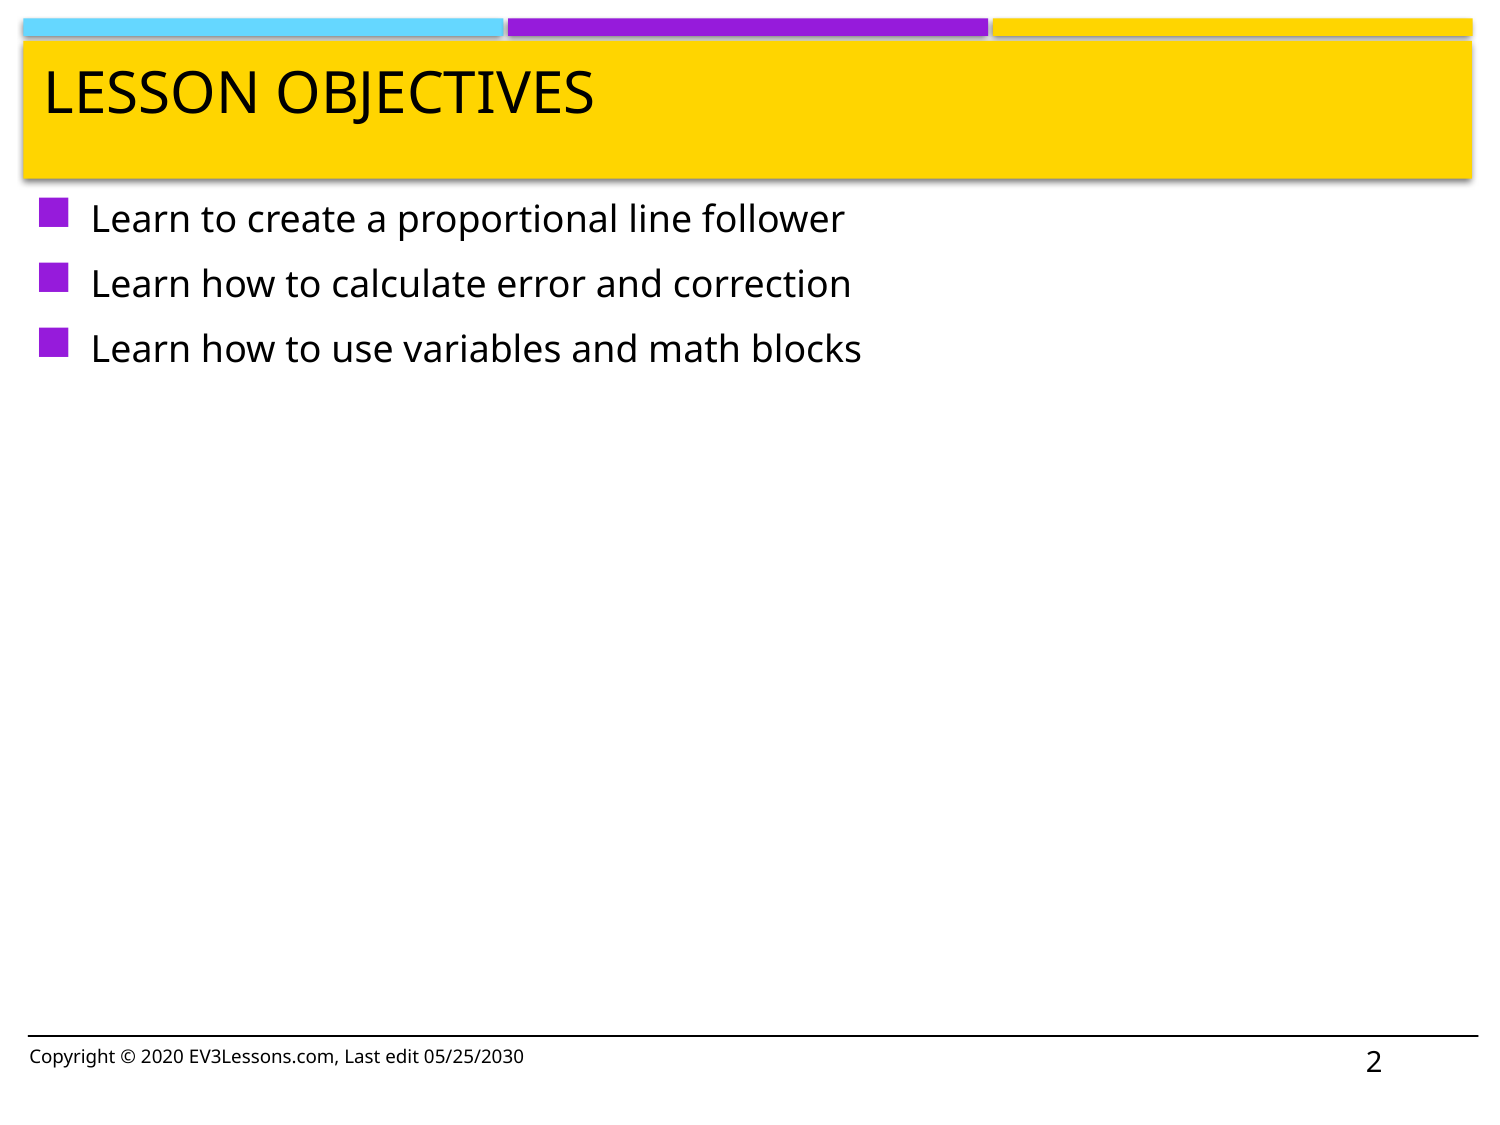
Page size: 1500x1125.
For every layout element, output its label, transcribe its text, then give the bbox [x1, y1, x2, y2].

footer Copyright © 2020 EV3Lessons.com, Last edit 05/25/2030 [14, 1036, 814, 1097]
slide_number 2 [1351, 1036, 1478, 1097]
list Learn to create a proportional line follower Learn how to calculate error and correction Learn how to use variables and math blocks [25, 187, 1475, 583]
title Lesson Objectives [28, 48, 1464, 172]
